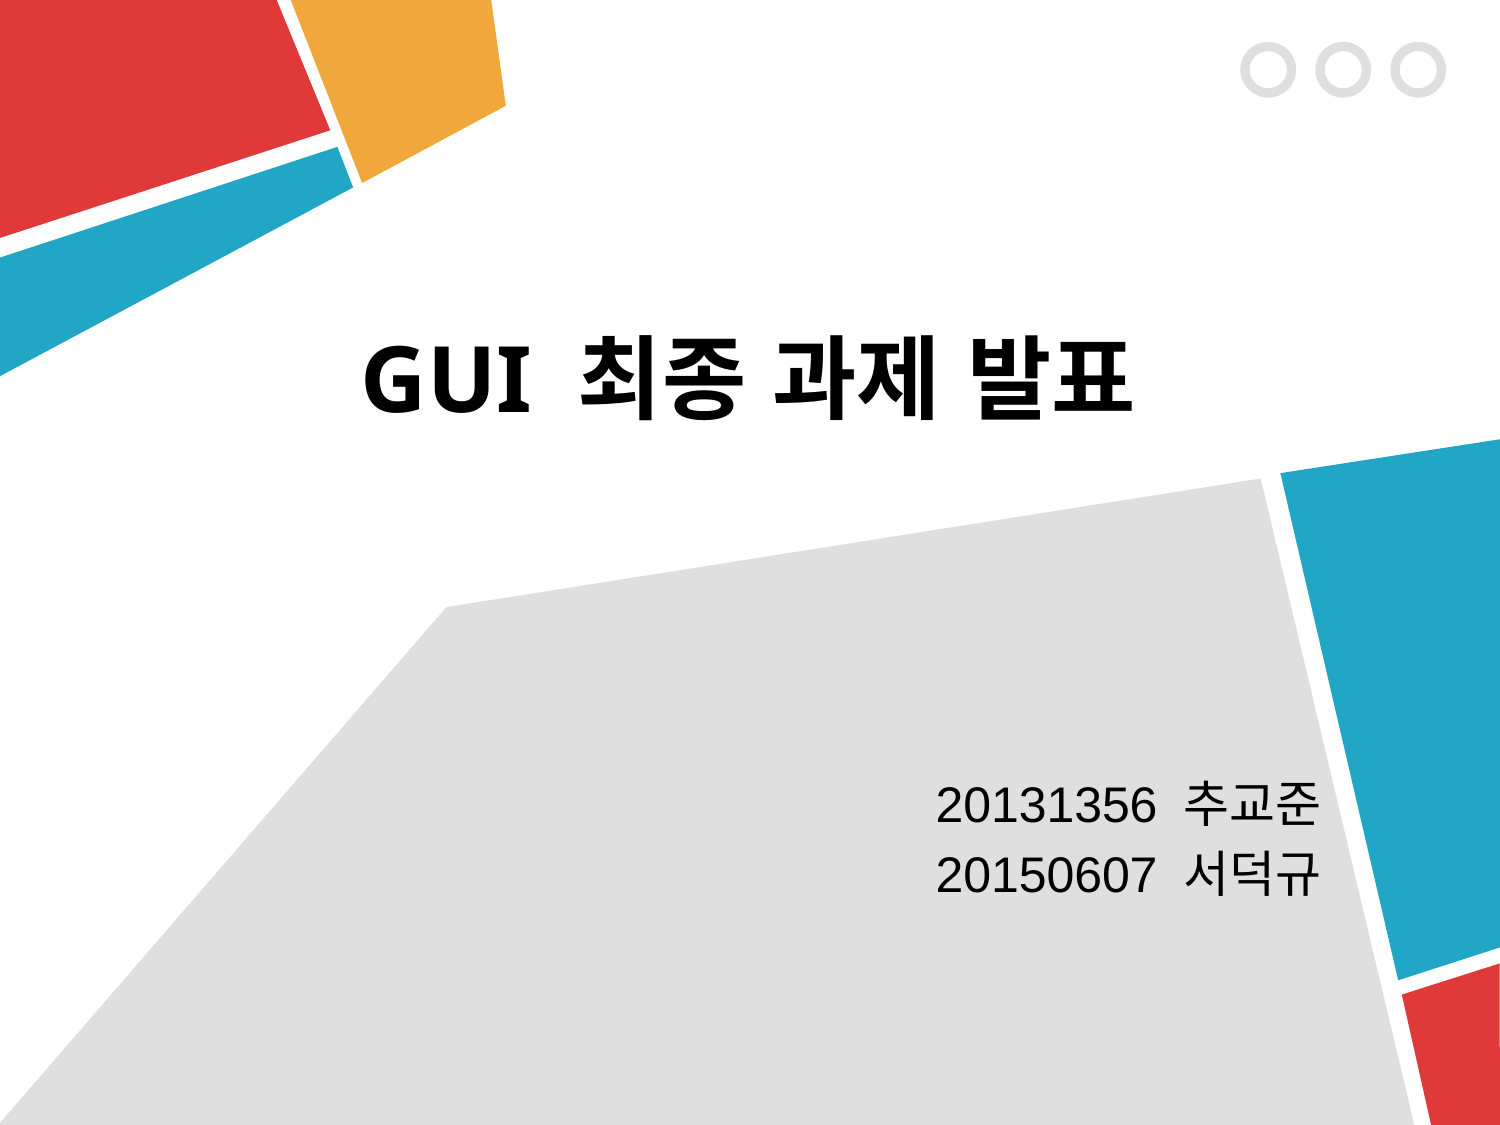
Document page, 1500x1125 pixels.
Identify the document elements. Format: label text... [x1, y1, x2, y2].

title GUI 최종 과제 발표 [111, 288, 1386, 464]
subtitle 20131356 추교준 20150607 서덕규 [871, 764, 1386, 993]
